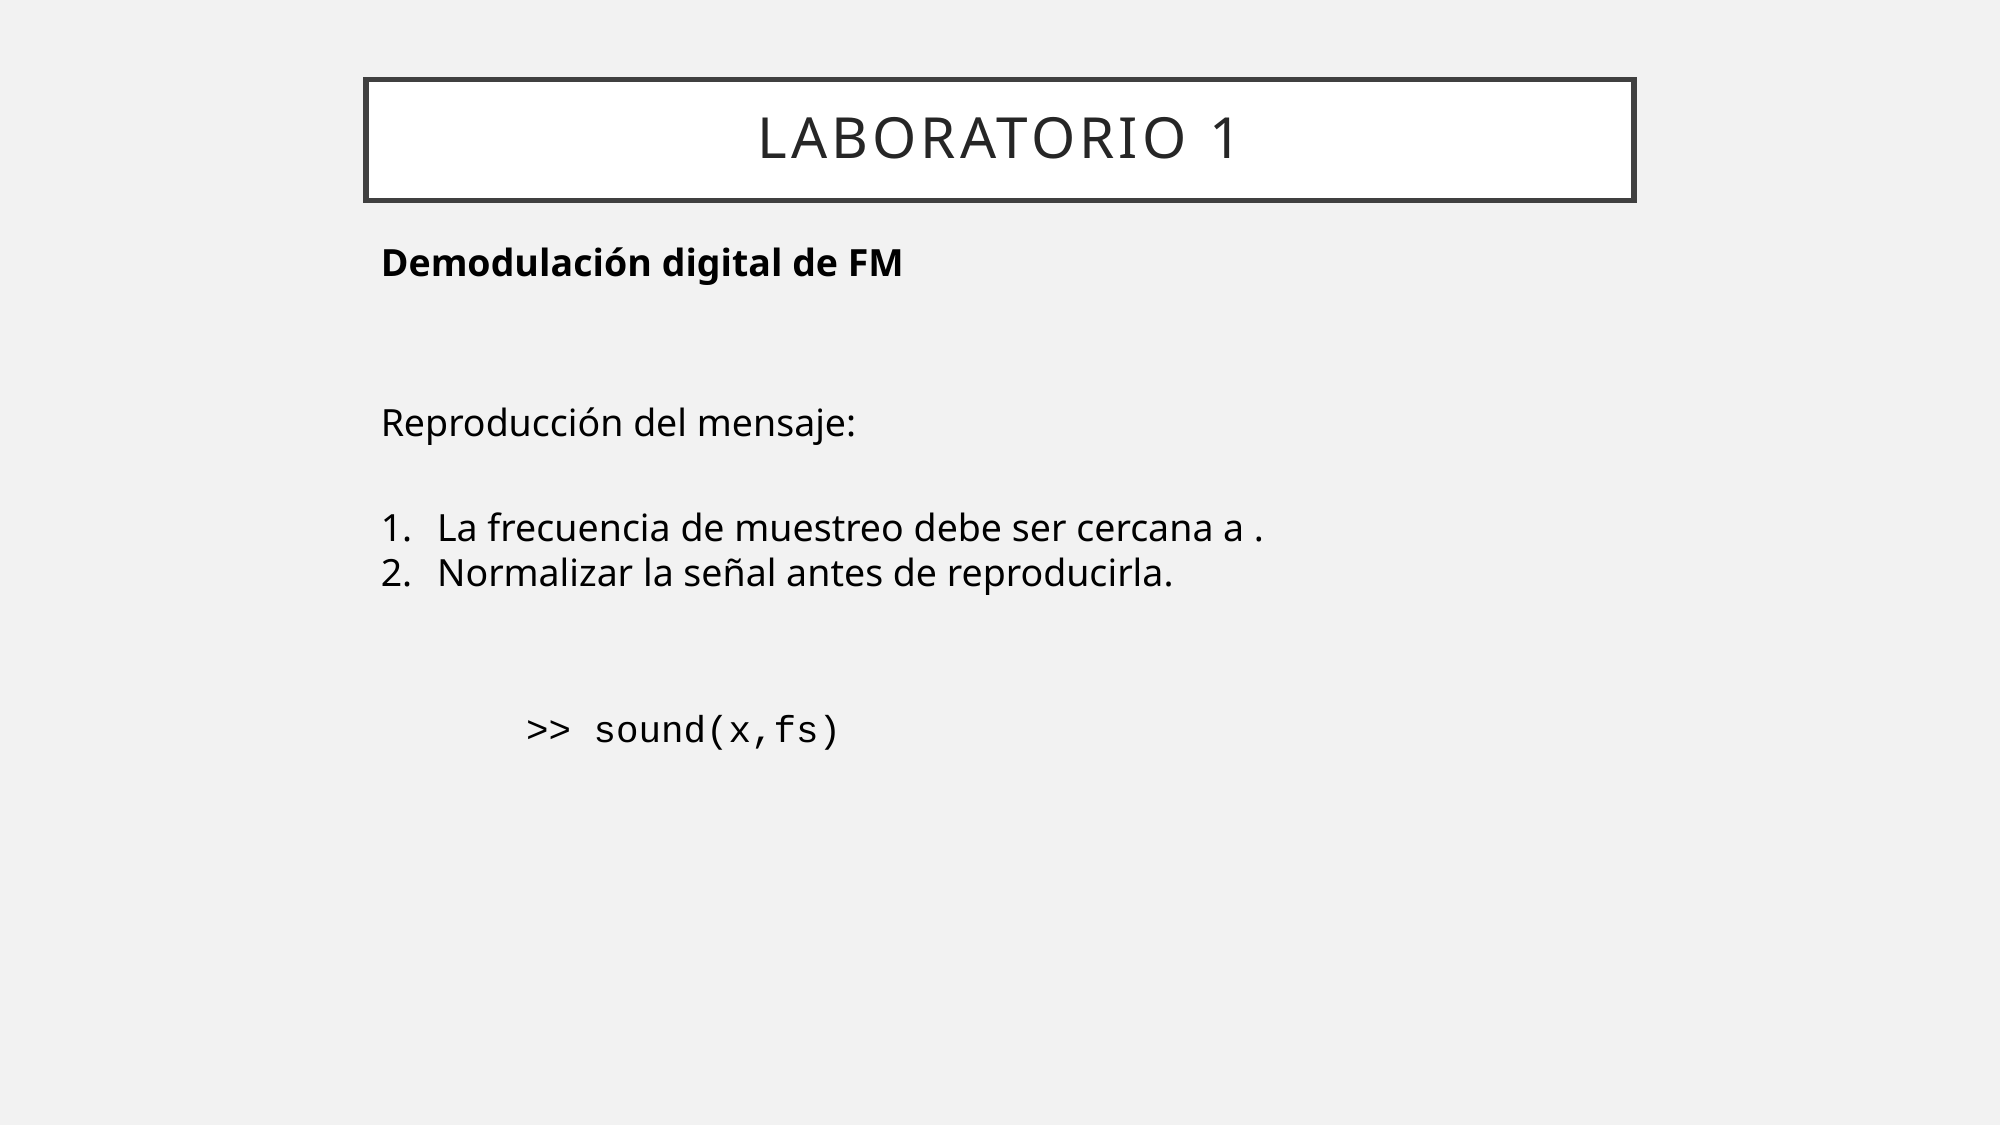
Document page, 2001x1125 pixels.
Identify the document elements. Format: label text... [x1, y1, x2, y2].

title Laboratorio 1 [363, 77, 1637, 203]
text_box >> sound(x,fs) [511, 697, 1515, 803]
text_box Reproducción del mensaje: [366, 391, 1539, 452]
text_box Demodulación digital de FM [366, 231, 1429, 292]
